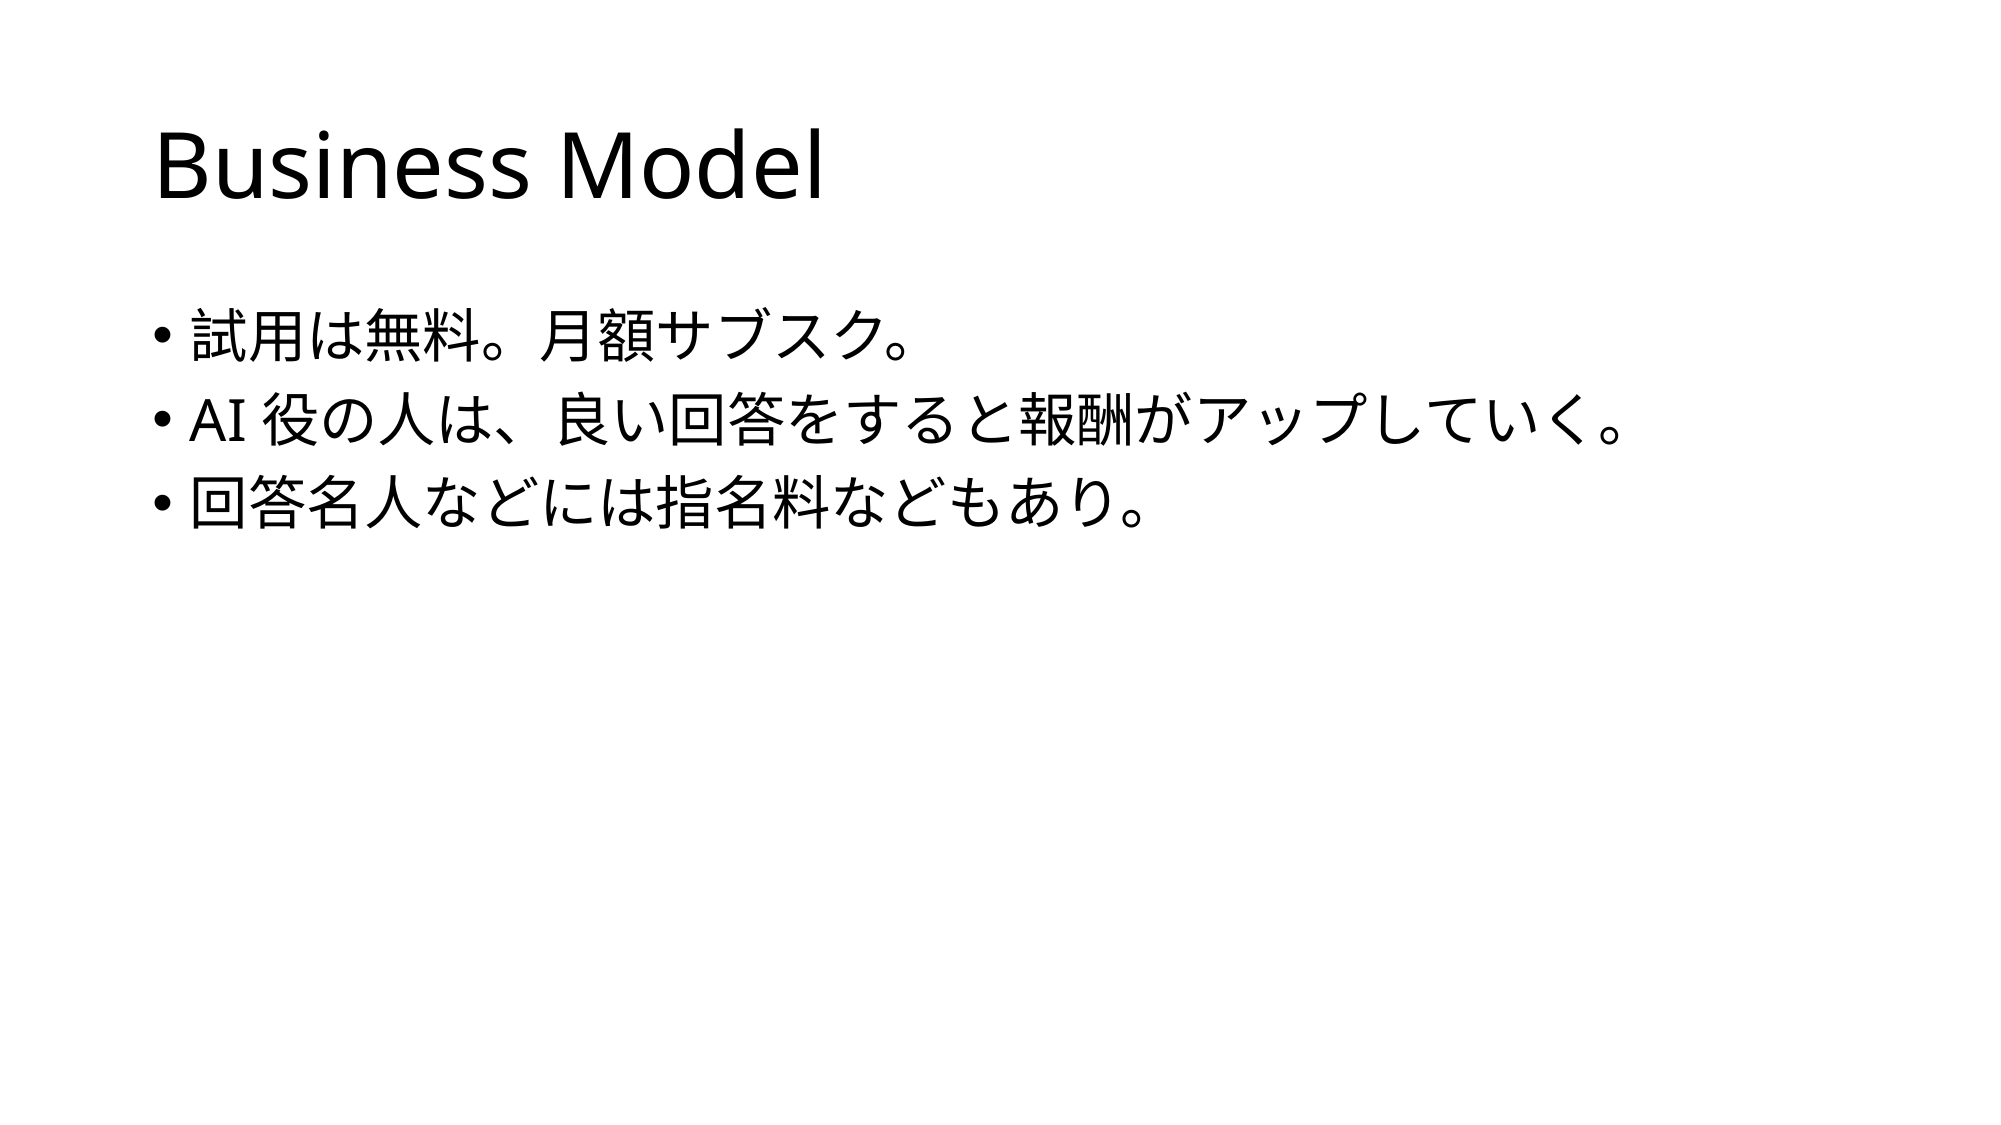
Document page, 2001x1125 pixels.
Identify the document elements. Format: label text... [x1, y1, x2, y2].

title Business Model [137, 59, 1863, 278]
list 試用は無料。月額サブスク。 AI役の人は、良い回答をすると報酬がアップしていく。 回答名人などには指名料などもあり。 [137, 299, 1863, 1014]
